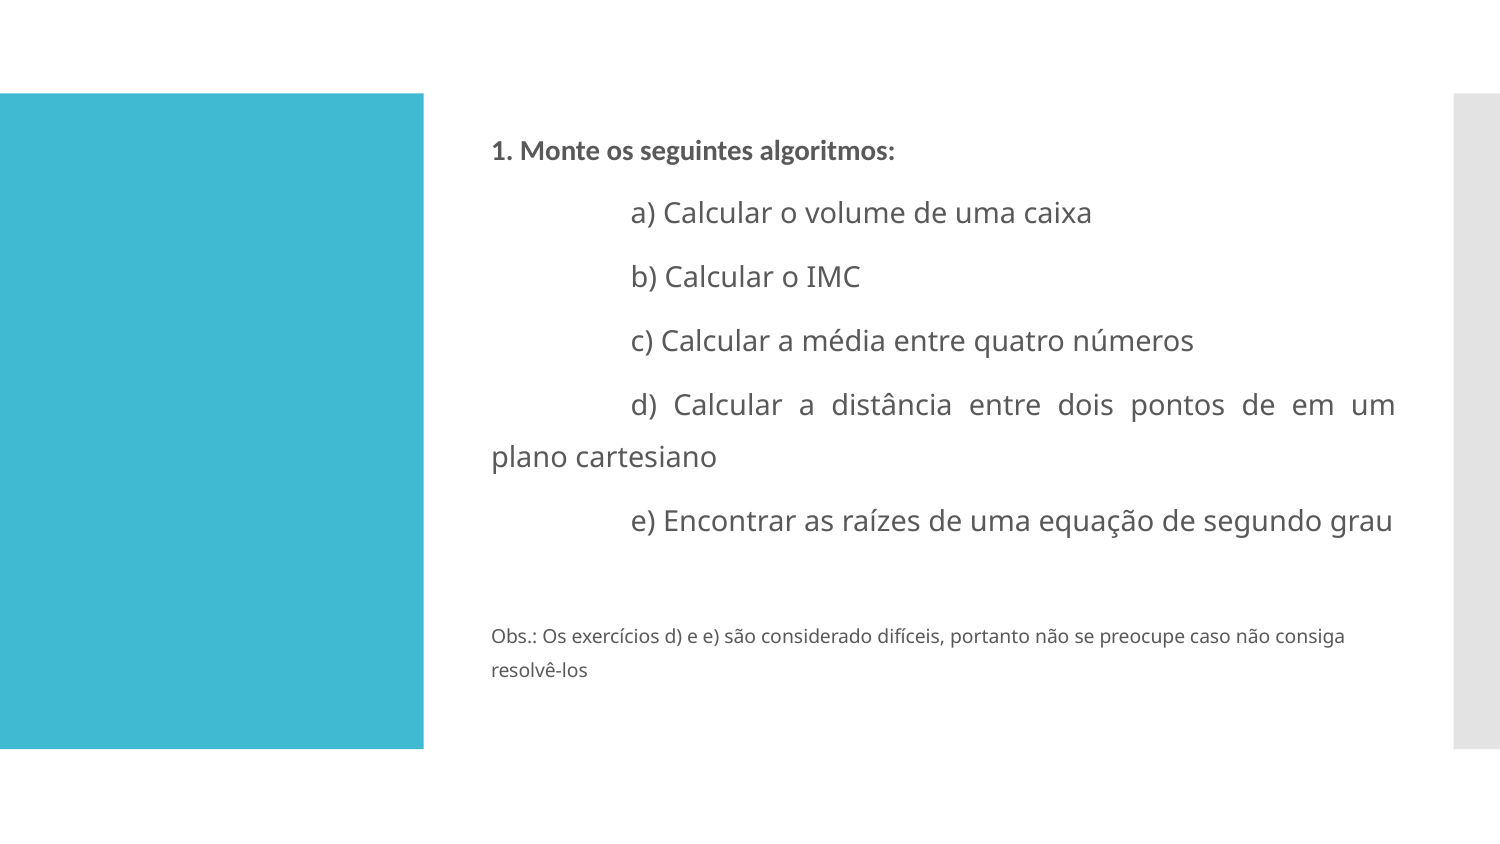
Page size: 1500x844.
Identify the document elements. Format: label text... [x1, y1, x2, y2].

list 1. Monte os seguintes algoritmos: a) Calcular o volume de uma caixa b) Calcular o IMC c) Calcular a média entre quatro números d) Calcular a distância entre dois pontos de em um plano cartesiano e) Encontrar as raízes de uma equação de segundo grau Obs.: Os exercícios d) e e) são considerado difíceis, portanto não se preocupe caso não consiga resolvê-los [476, 106, 1413, 737]
